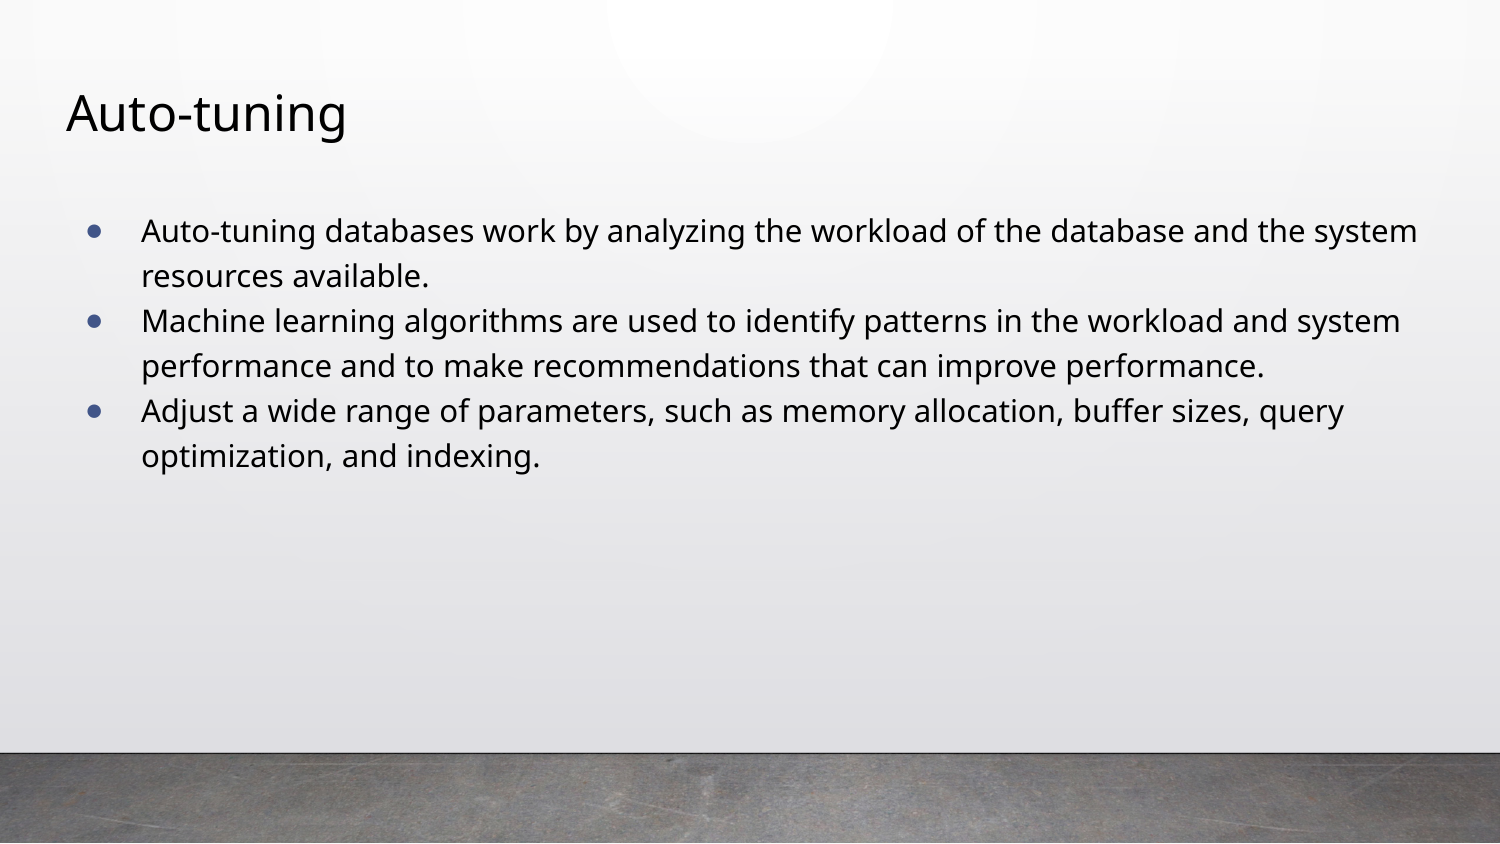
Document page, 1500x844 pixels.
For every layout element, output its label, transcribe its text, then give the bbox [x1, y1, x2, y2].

picture [0, 753, 1500, 843]
title Auto-tuning [51, 72, 1449, 167]
list Auto-tuning databases work by analyzing the workload of the database and the system resources available. Machine learning algorithms are used to identify patterns in the workload and system performance and to make recommendations that can improve performance. Adjust a wide range of parameters, such as memory allocation, buffer sizes, query optimization, and indexing. [51, 189, 1449, 750]
